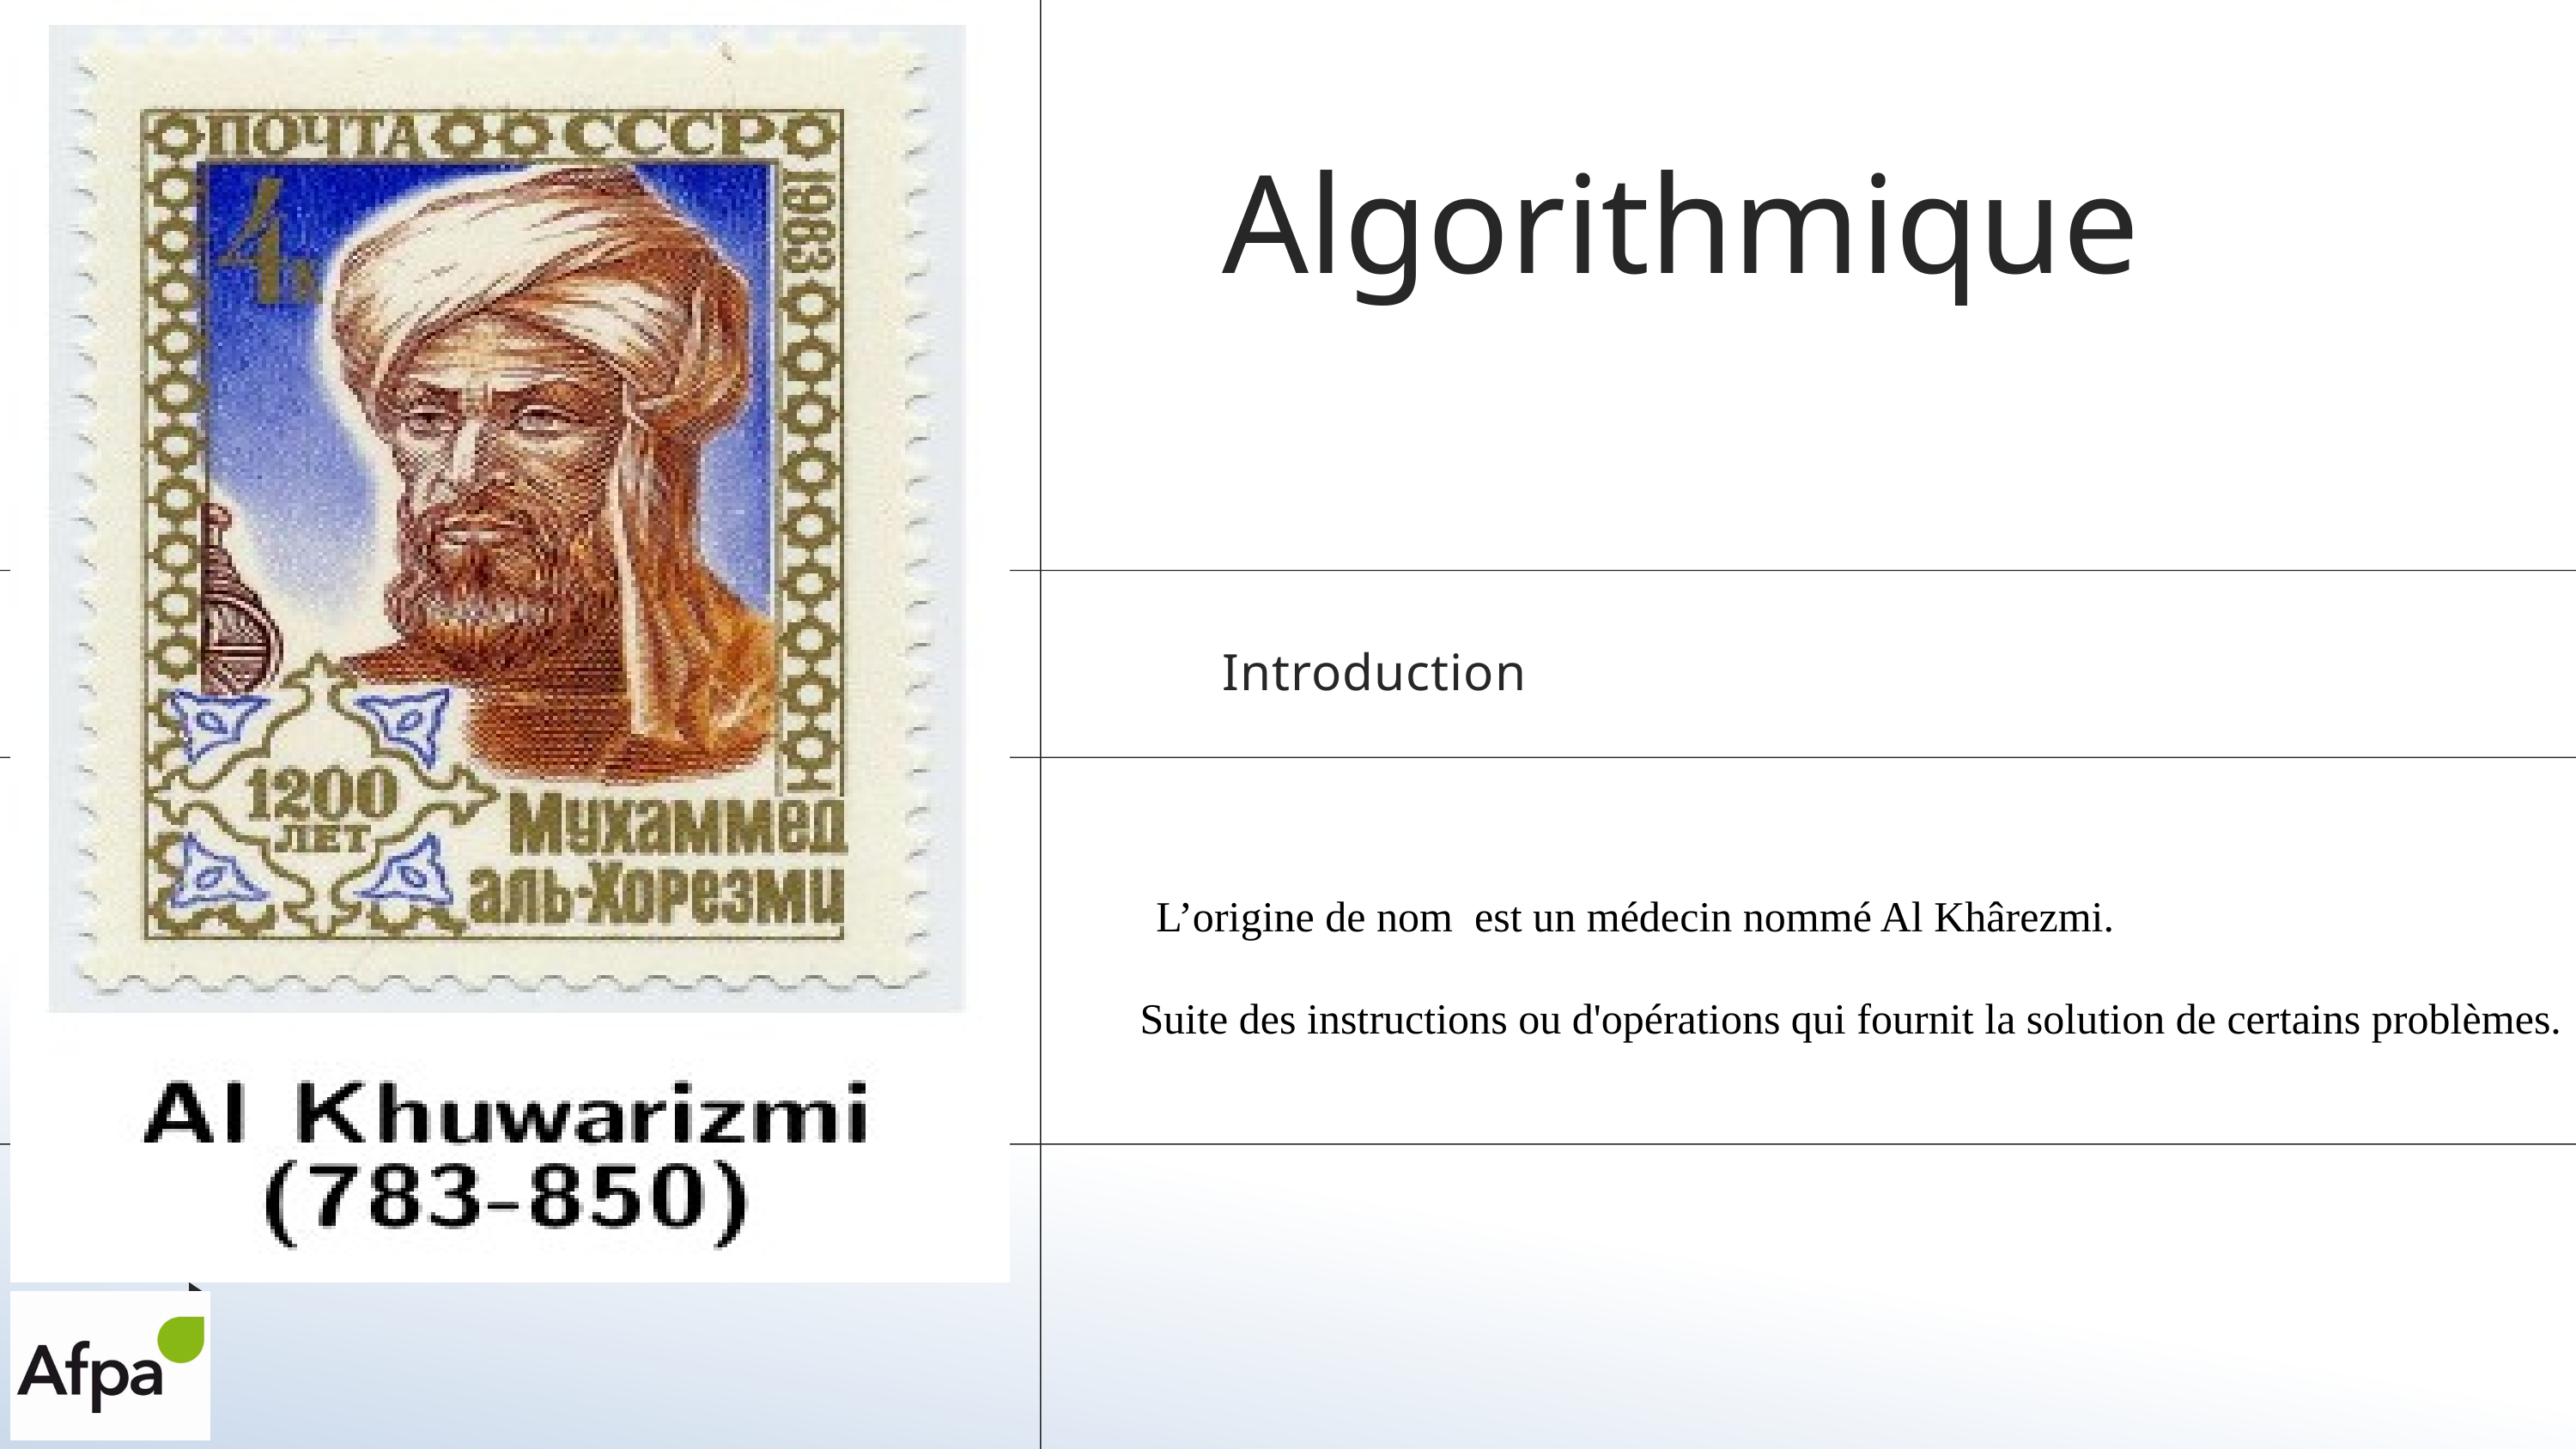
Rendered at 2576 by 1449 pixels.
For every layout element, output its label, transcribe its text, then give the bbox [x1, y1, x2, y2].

picture [10, 1291, 210, 1441]
text_box L’origine de nom est un médecin nommé Al Khârezmi. Suite des instructions ou d'opérations qui fournit la solution de certains problèmes. [1107, 852, 2576, 1043]
picture [10, 0, 1010, 1283]
text_box Introduction [1222, 626, 2215, 701]
text_box Algorithmique [1222, 165, 2287, 301]
